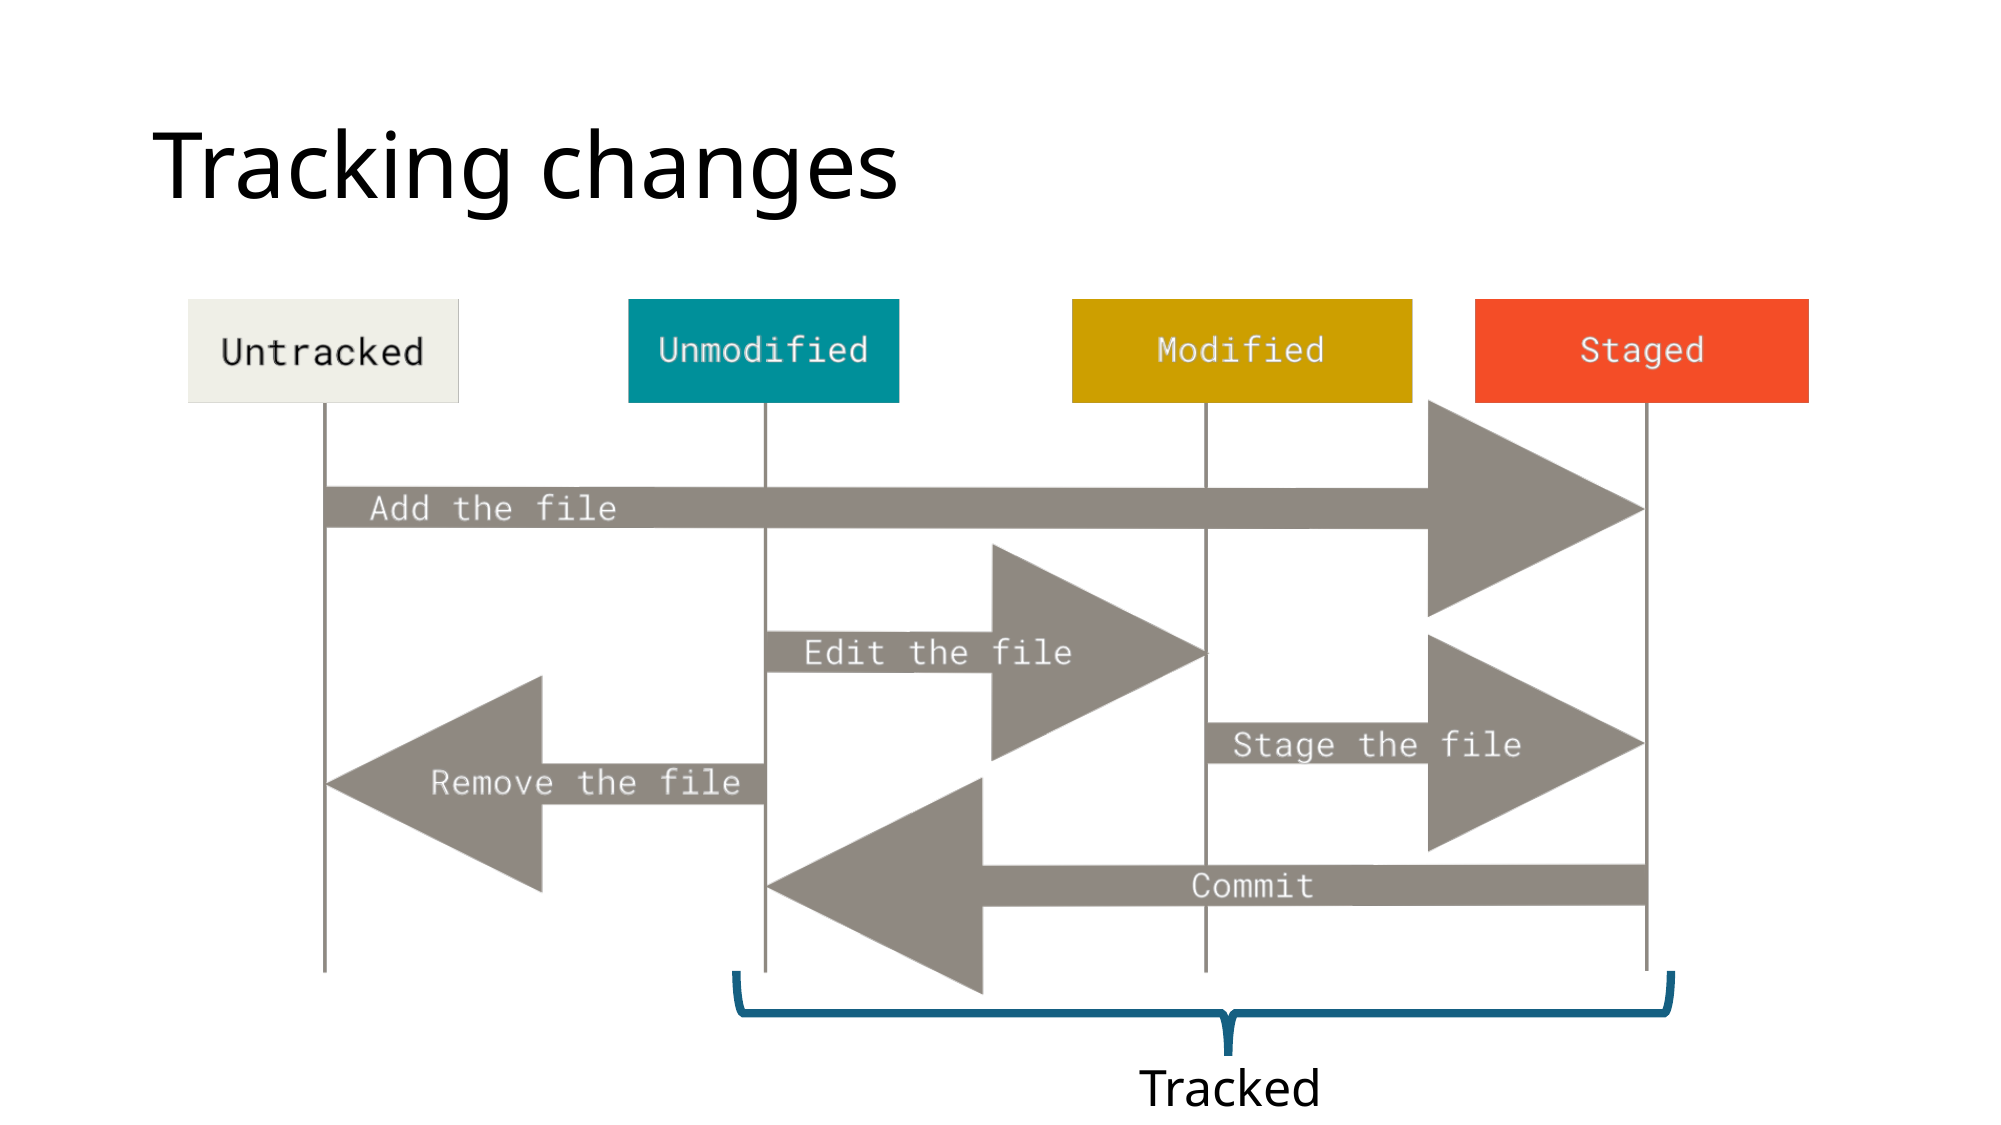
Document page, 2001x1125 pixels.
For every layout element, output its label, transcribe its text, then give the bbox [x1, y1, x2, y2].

text_box Tracked [1124, 1049, 1337, 1124]
title Tracking changes [137, 59, 1863, 278]
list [188, 298, 1812, 1014]
text_box [741, 1014, 1666, 1049]
